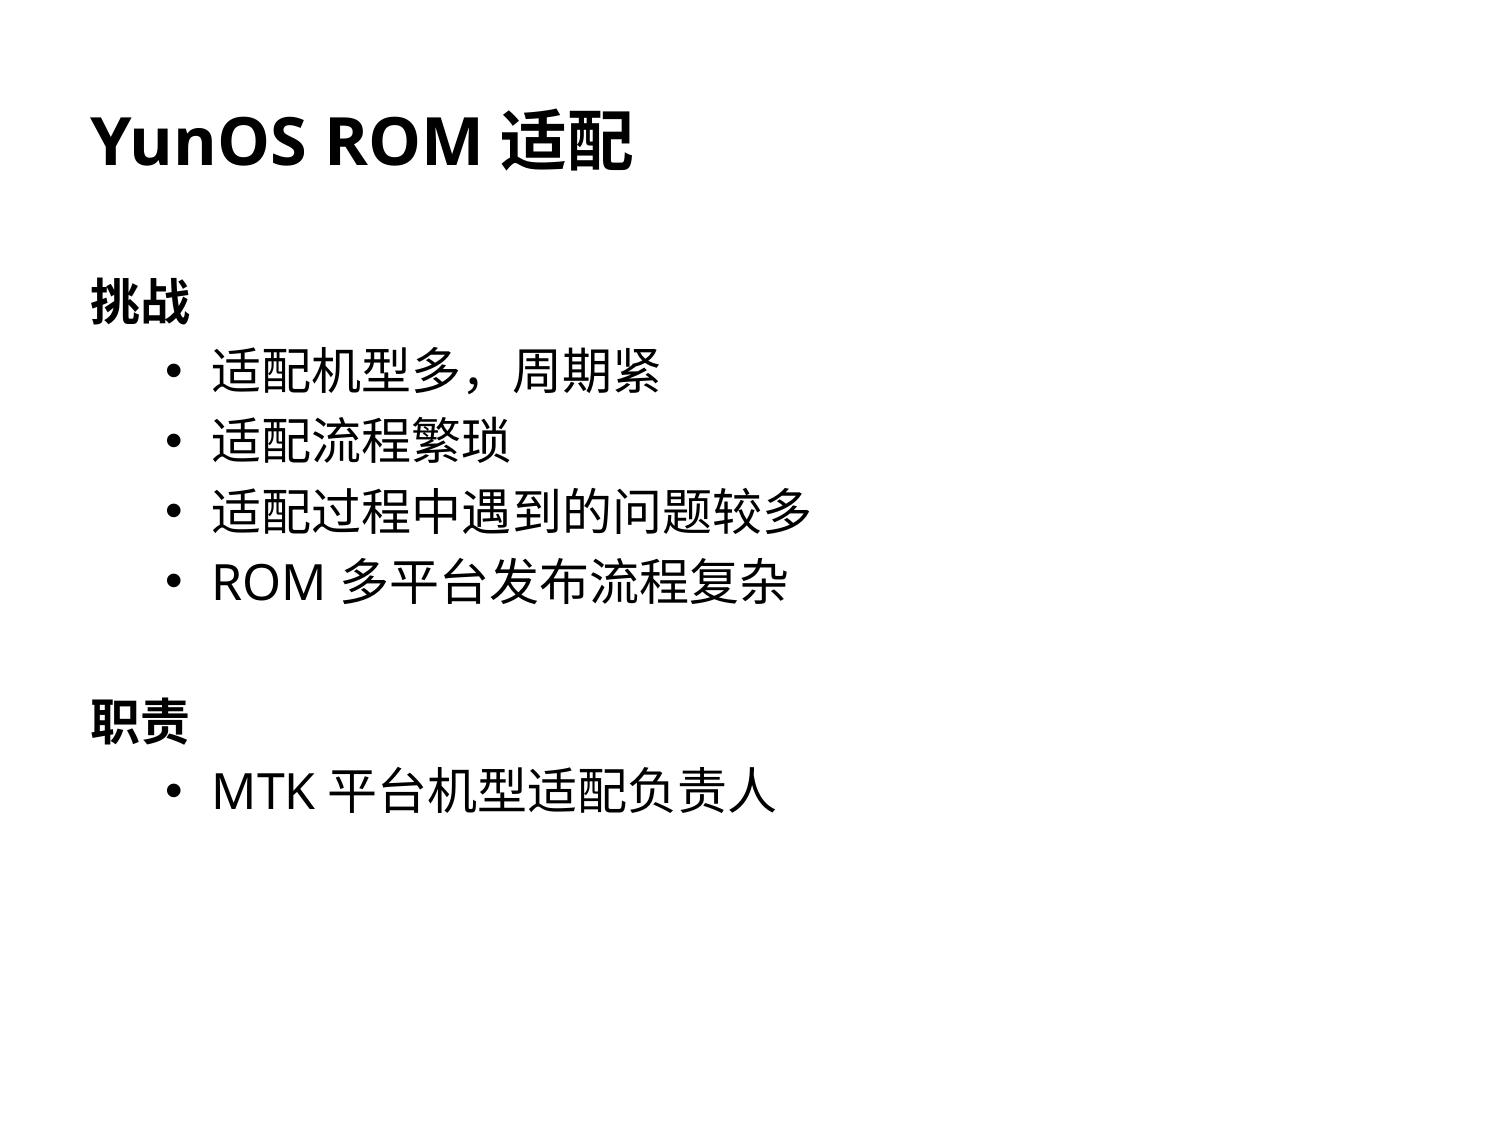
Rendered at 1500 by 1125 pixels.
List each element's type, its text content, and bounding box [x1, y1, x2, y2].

title YunOS ROM适配 [75, 45, 1425, 233]
list 挑战 适配机型多，周期紧 适配流程繁琐 适配过程中遇到的问题较多 ROM多平台发布流程复杂 职责 MTK平台机型适配负责人 [75, 262, 1425, 1005]
